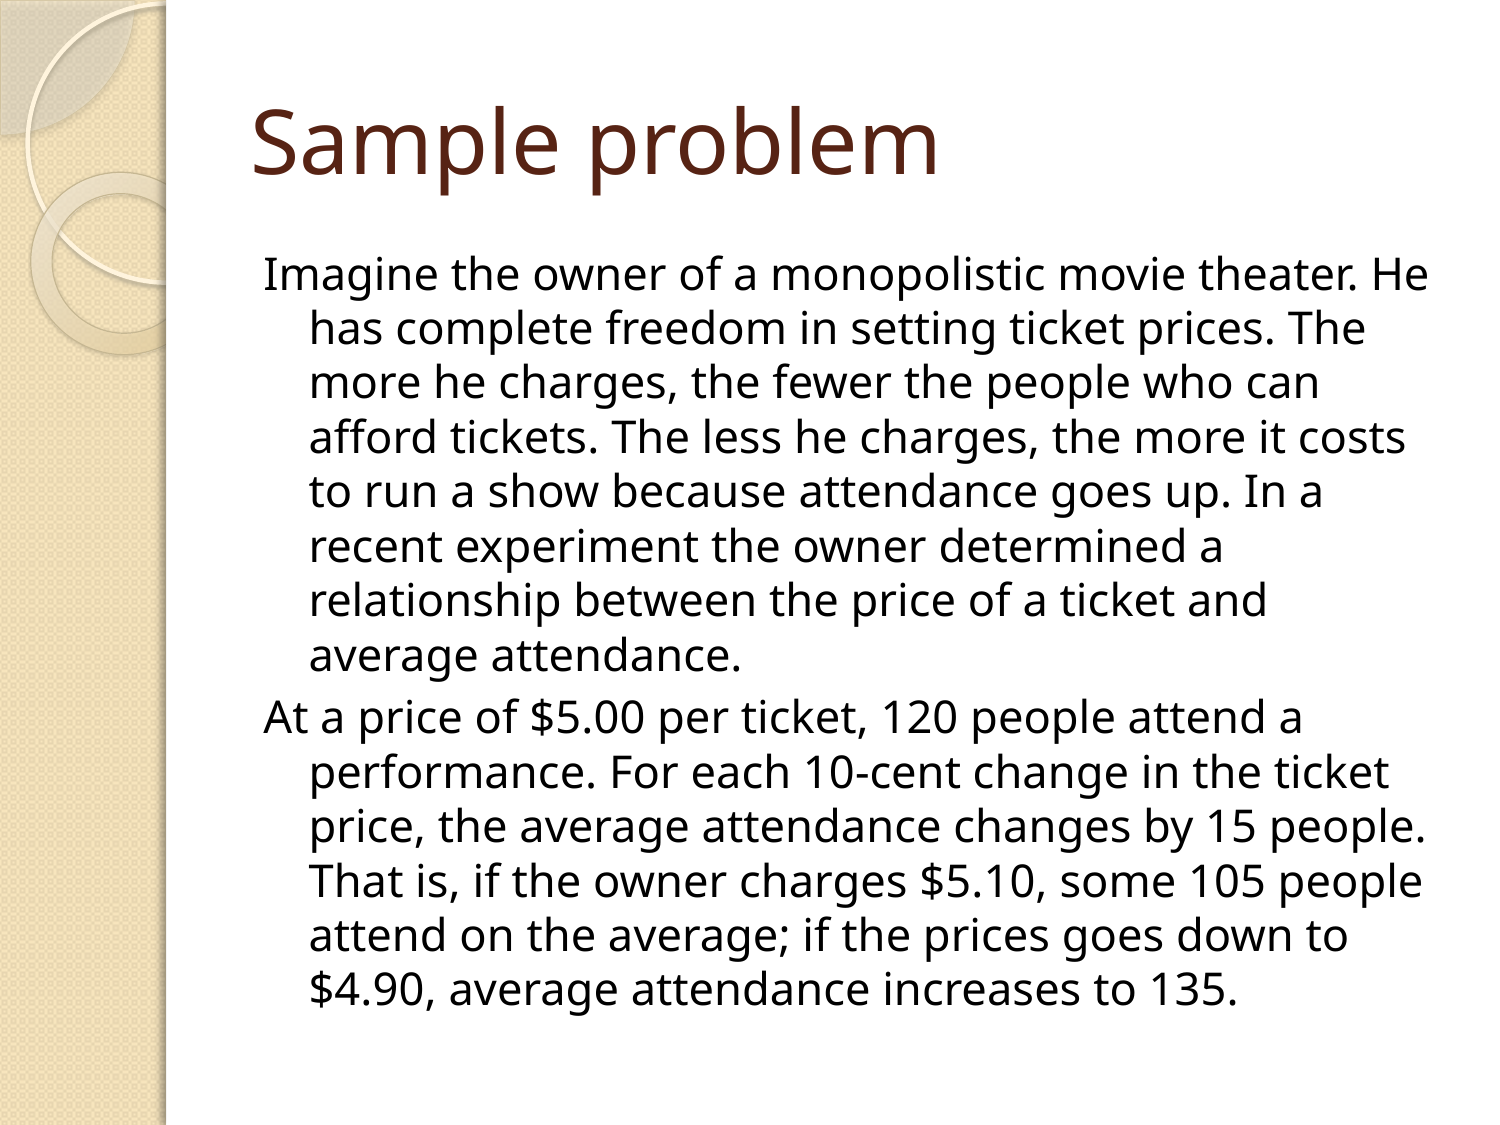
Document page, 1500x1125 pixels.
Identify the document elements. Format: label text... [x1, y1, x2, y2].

list Imagine the owner of a monopolistic movie theater. He has complete freedom in setting ticket prices. The more he charges, the fewer the people who can afford tickets. The less he charges, the more it costs to run a show because attendance goes up. In a recent experiment the owner determined a relationship between the price of a ticket and average attendance. At a price of $5.00 per ticket, 120 people attend a performance. For each 10-cent change in the ticket price, the average attendance changes by 15 people. That is, if the owner charges $5.10, some 105 people attend on the average; if the prices goes down to $4.90, average attendance increases to 135. [235, 237, 1466, 1025]
title Sample problem [235, 45, 1466, 233]
